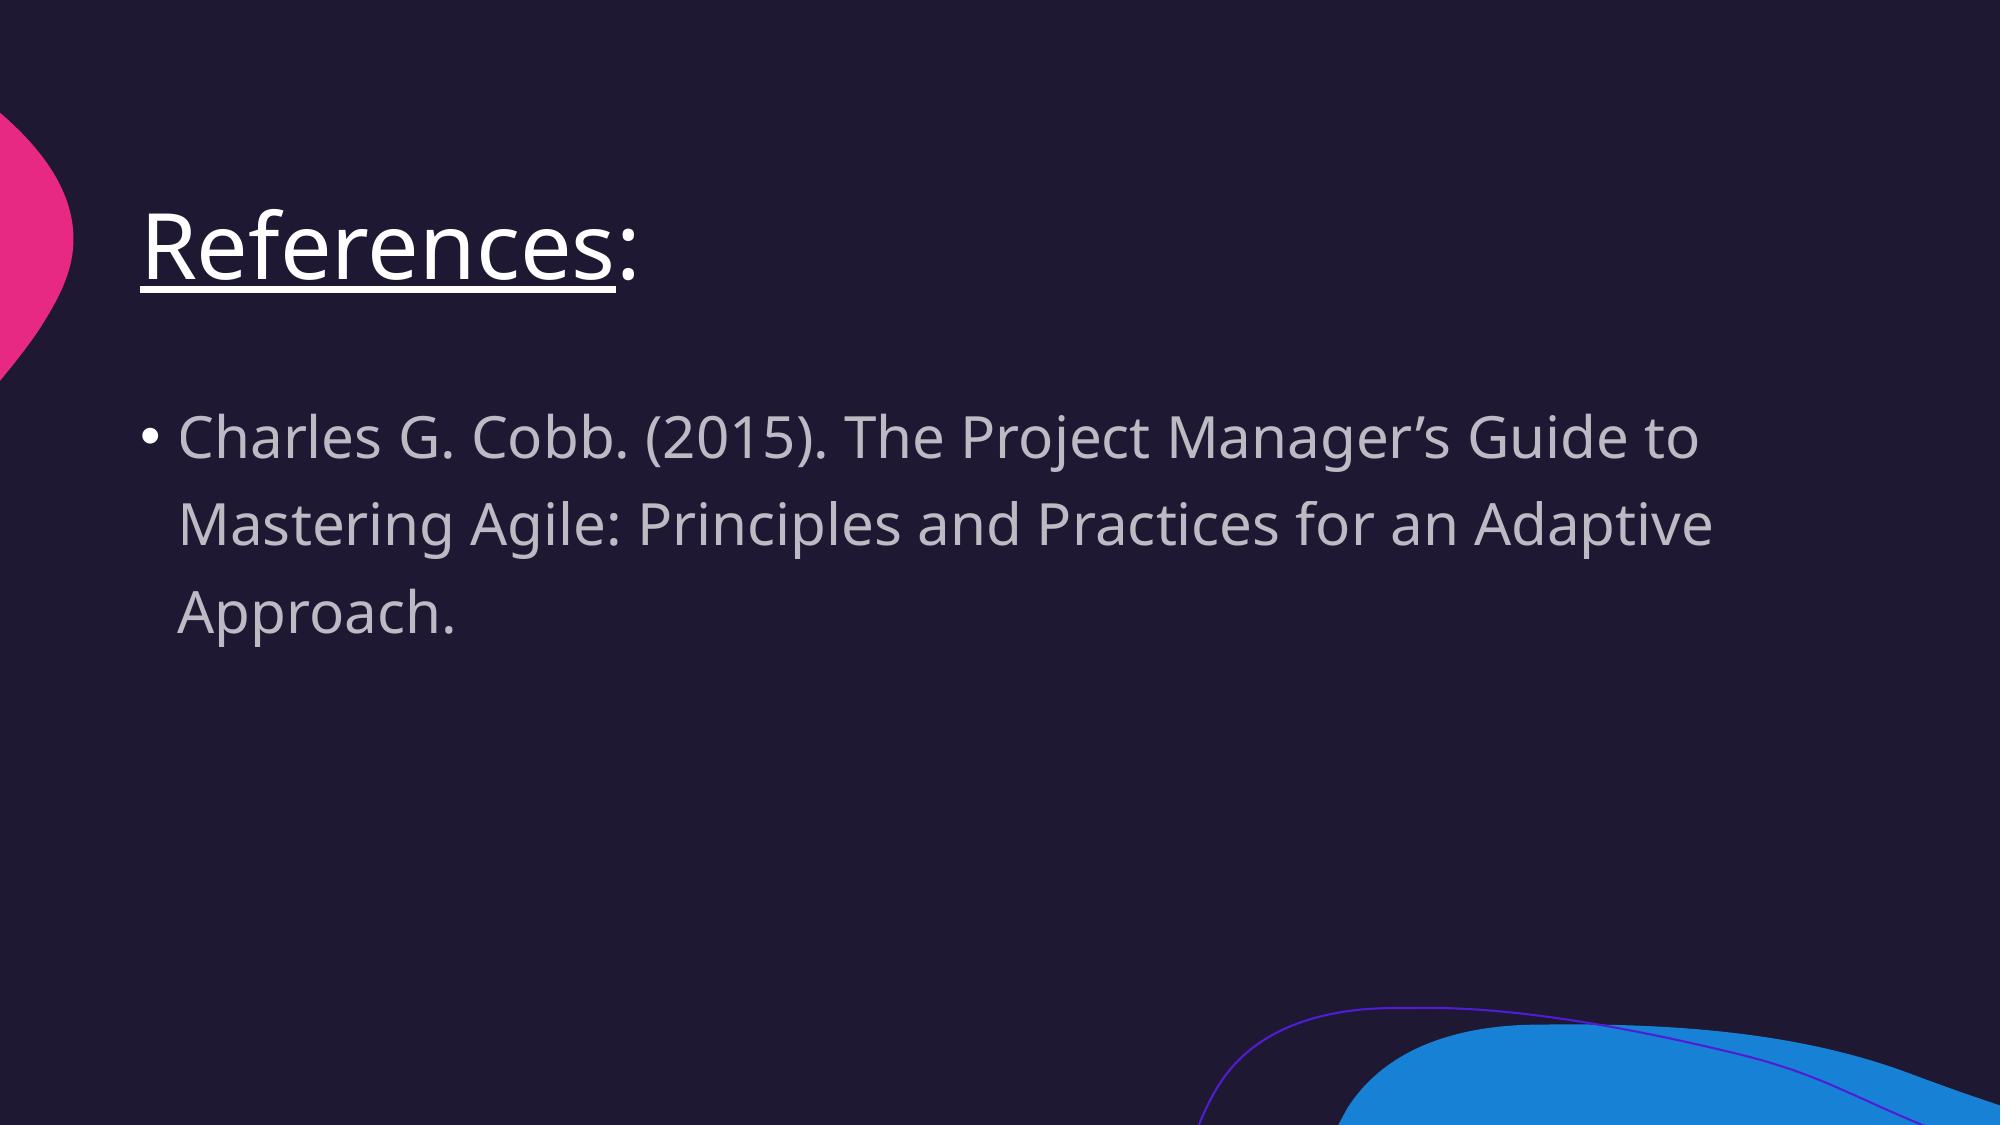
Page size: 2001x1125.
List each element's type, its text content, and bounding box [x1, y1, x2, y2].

list Charles G. Cobb. (2015). The Project Manager’s Guide to Mastering Agile: Principles and Practices for an Adaptive Approach. [125, 375, 1875, 1002]
title References: [125, 125, 1875, 375]
